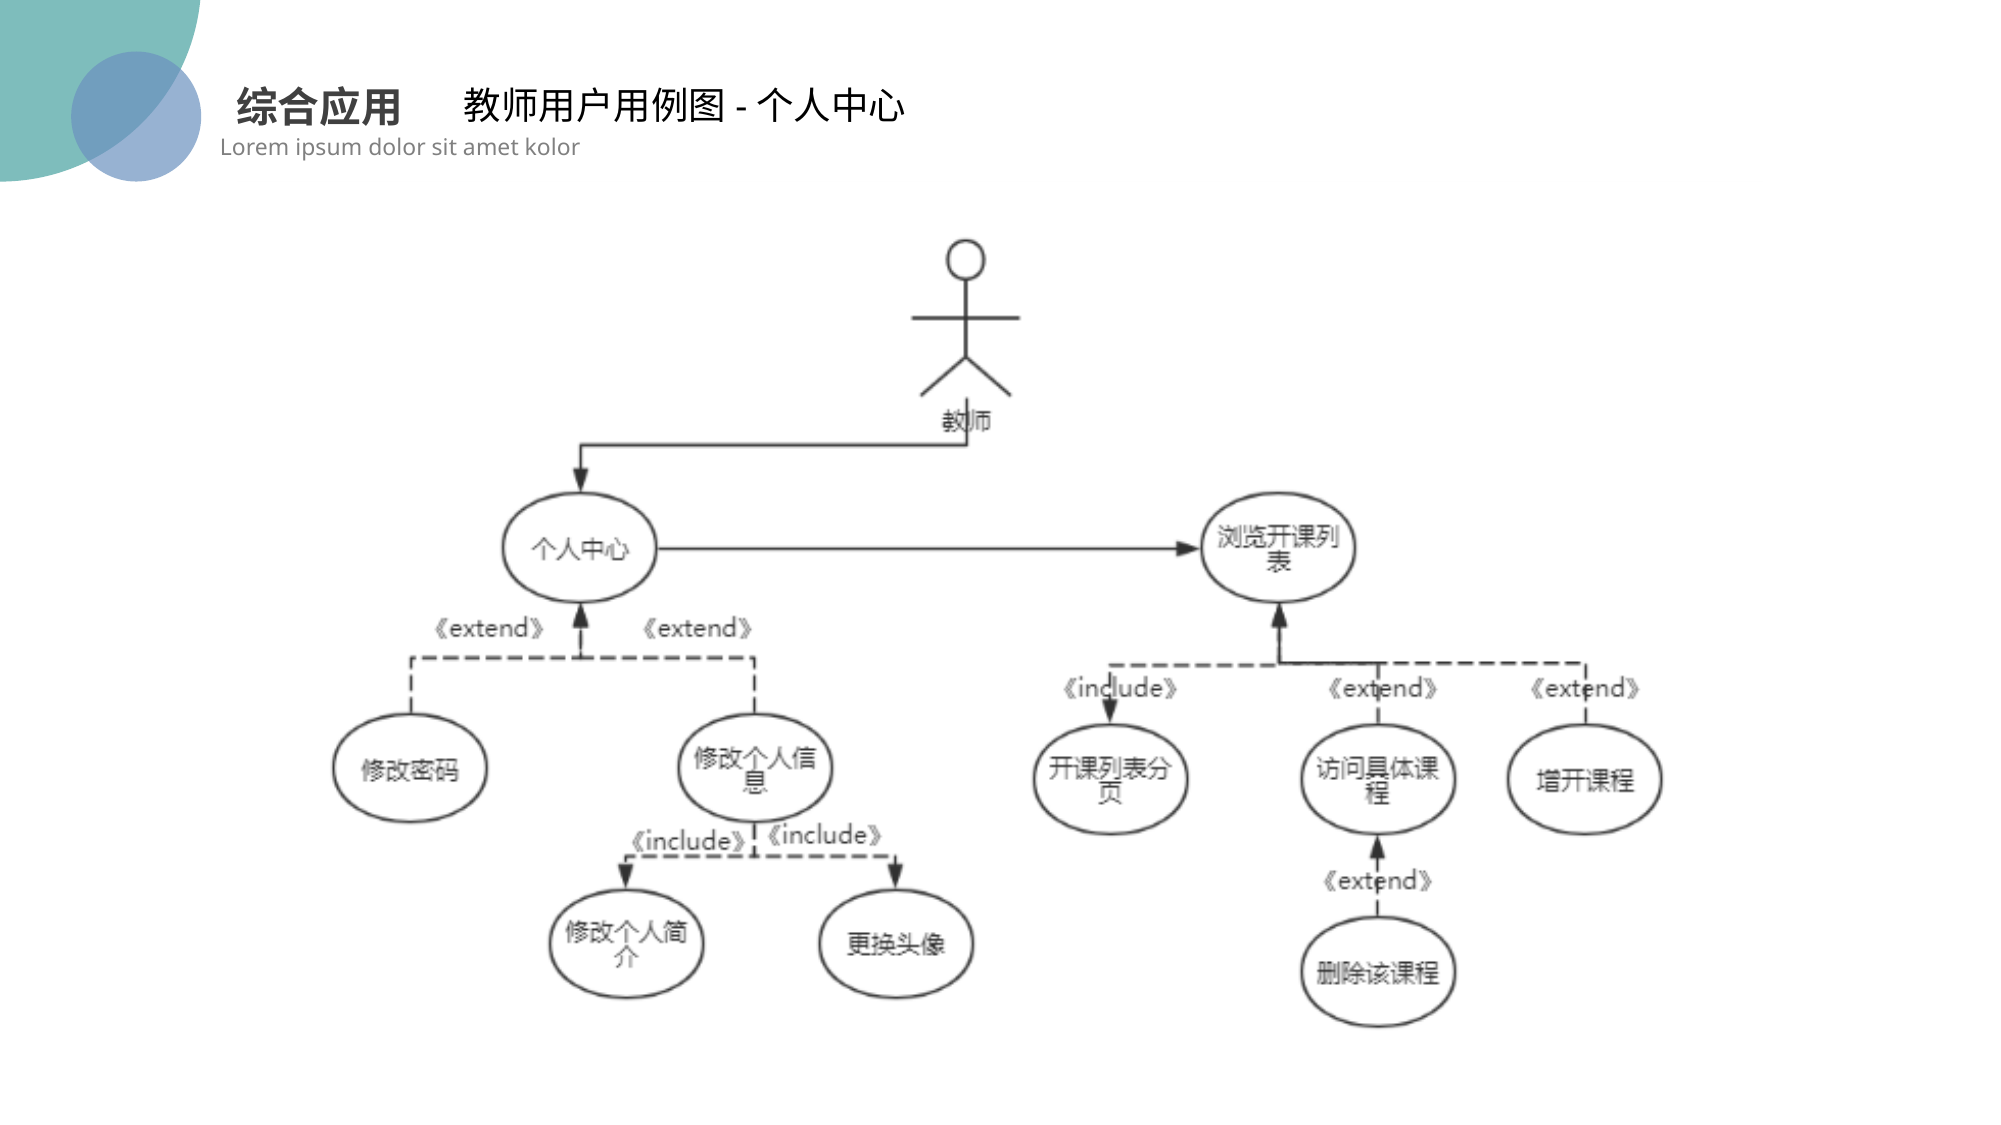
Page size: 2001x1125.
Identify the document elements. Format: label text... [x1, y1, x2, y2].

text_box [70, 50, 203, 183]
picture [237, 179, 1763, 1051]
text_box Lorem ipsum dolor sit amet kolor [205, 125, 596, 168]
text_box [0, 0, 202, 183]
text_box 教师用户用例图-个人中心 [449, 74, 922, 135]
text_box 综合应用 [221, 73, 418, 125]
